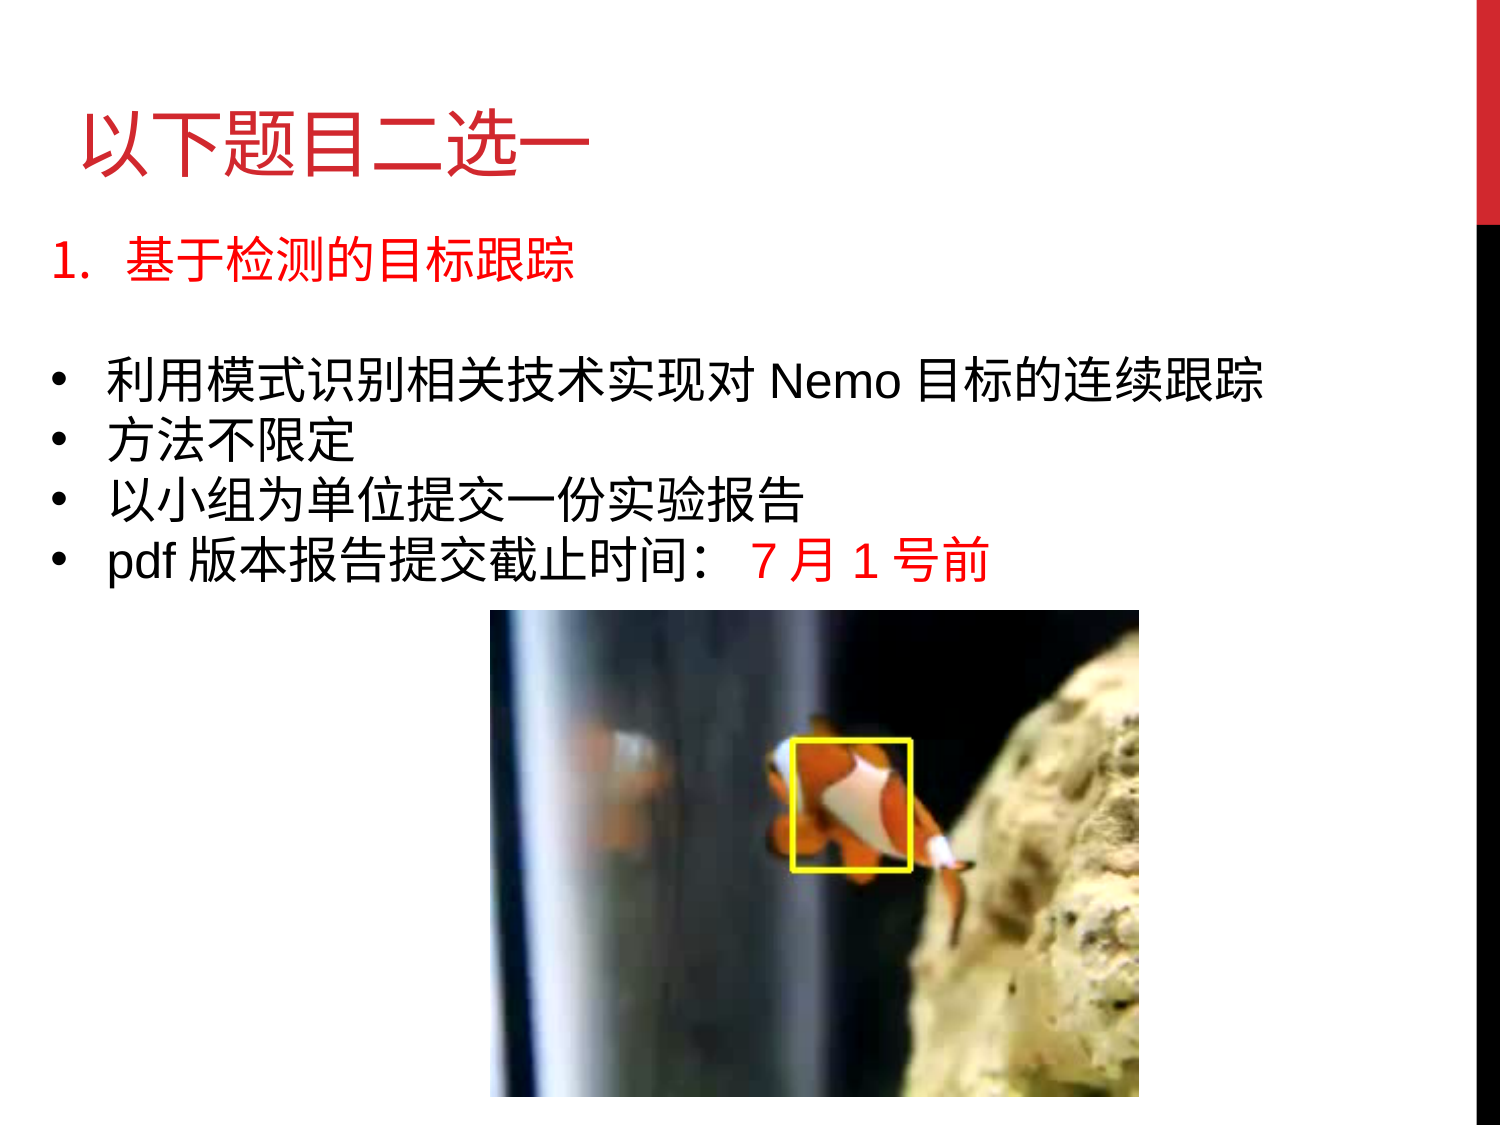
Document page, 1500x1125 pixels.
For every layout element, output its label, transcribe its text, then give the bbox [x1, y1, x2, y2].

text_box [489, 609, 1141, 1098]
text_box 基于检测的目标跟踪 利用模式识别相关技术实现对Nemo目标的连续跟踪 方法不限定 以小组为单位提交一份实验报告 pdf版本报告提交截止时间：7月1号前 [35, 160, 1279, 716]
text_box 以下题目二选一 [60, 89, 1011, 160]
